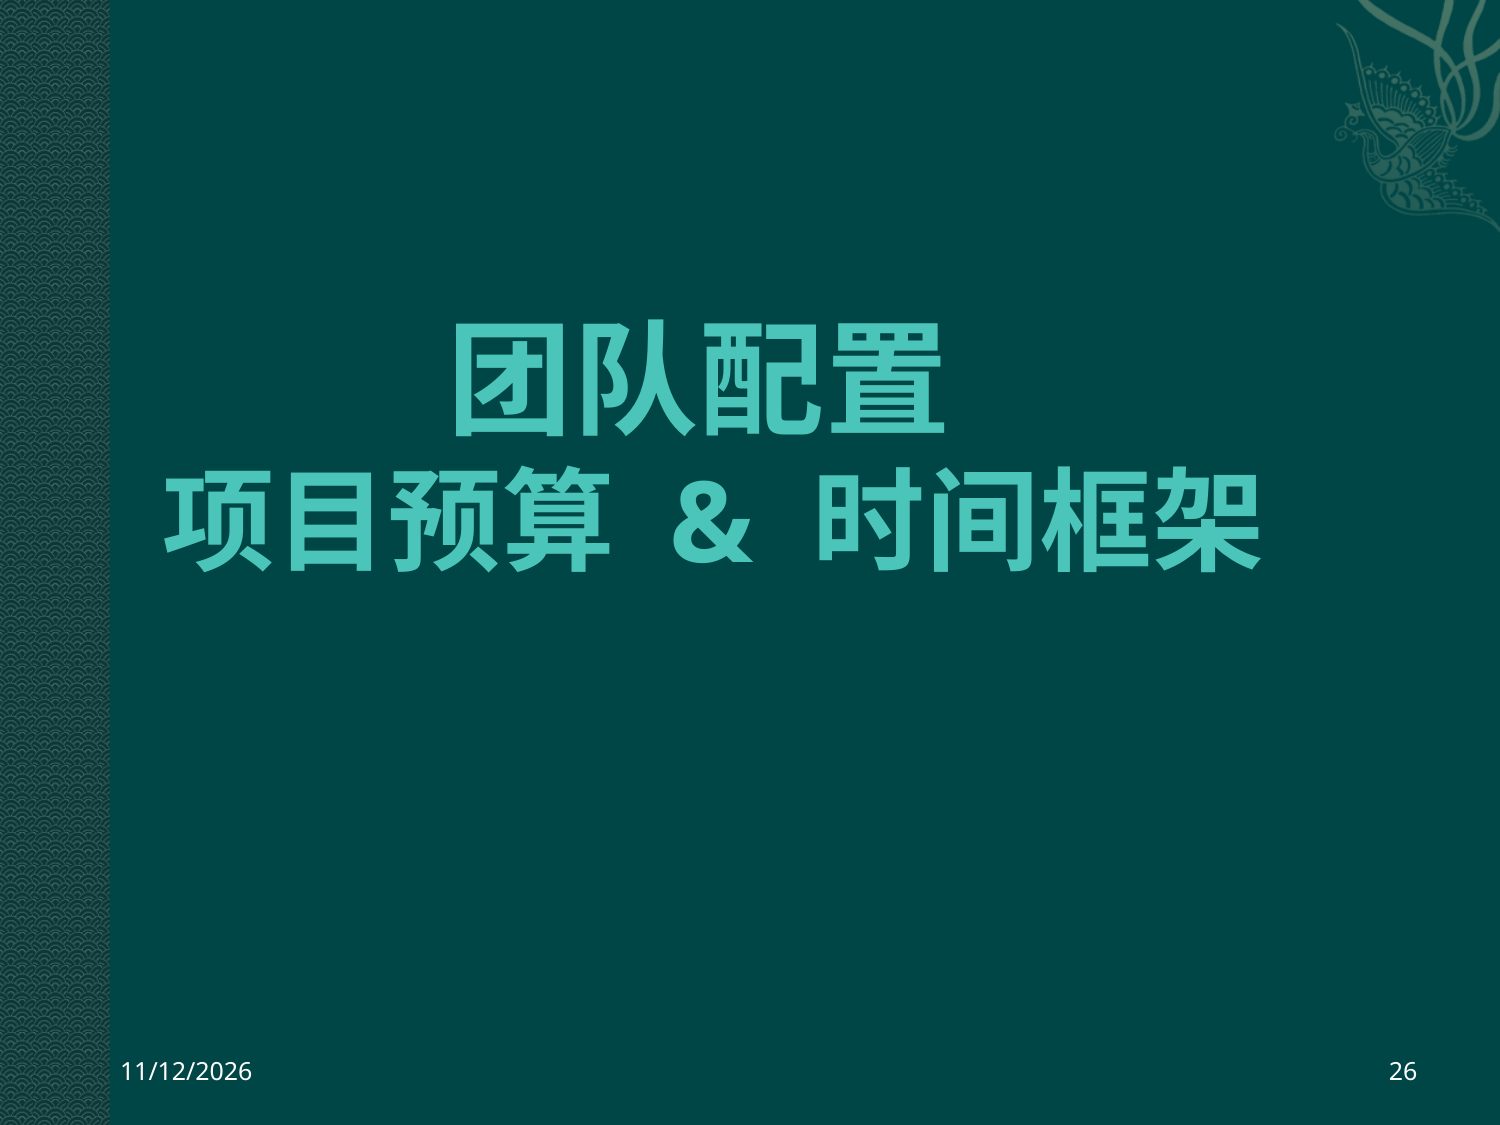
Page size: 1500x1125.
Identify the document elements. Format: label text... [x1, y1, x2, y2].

picture [0, 0, 110, 1125]
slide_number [75, 1042, 425, 1103]
title 团队配置 项目预算 & 时间框架 [76, 408, 1353, 597]
slide_number 26 [1074, 1042, 1425, 1103]
